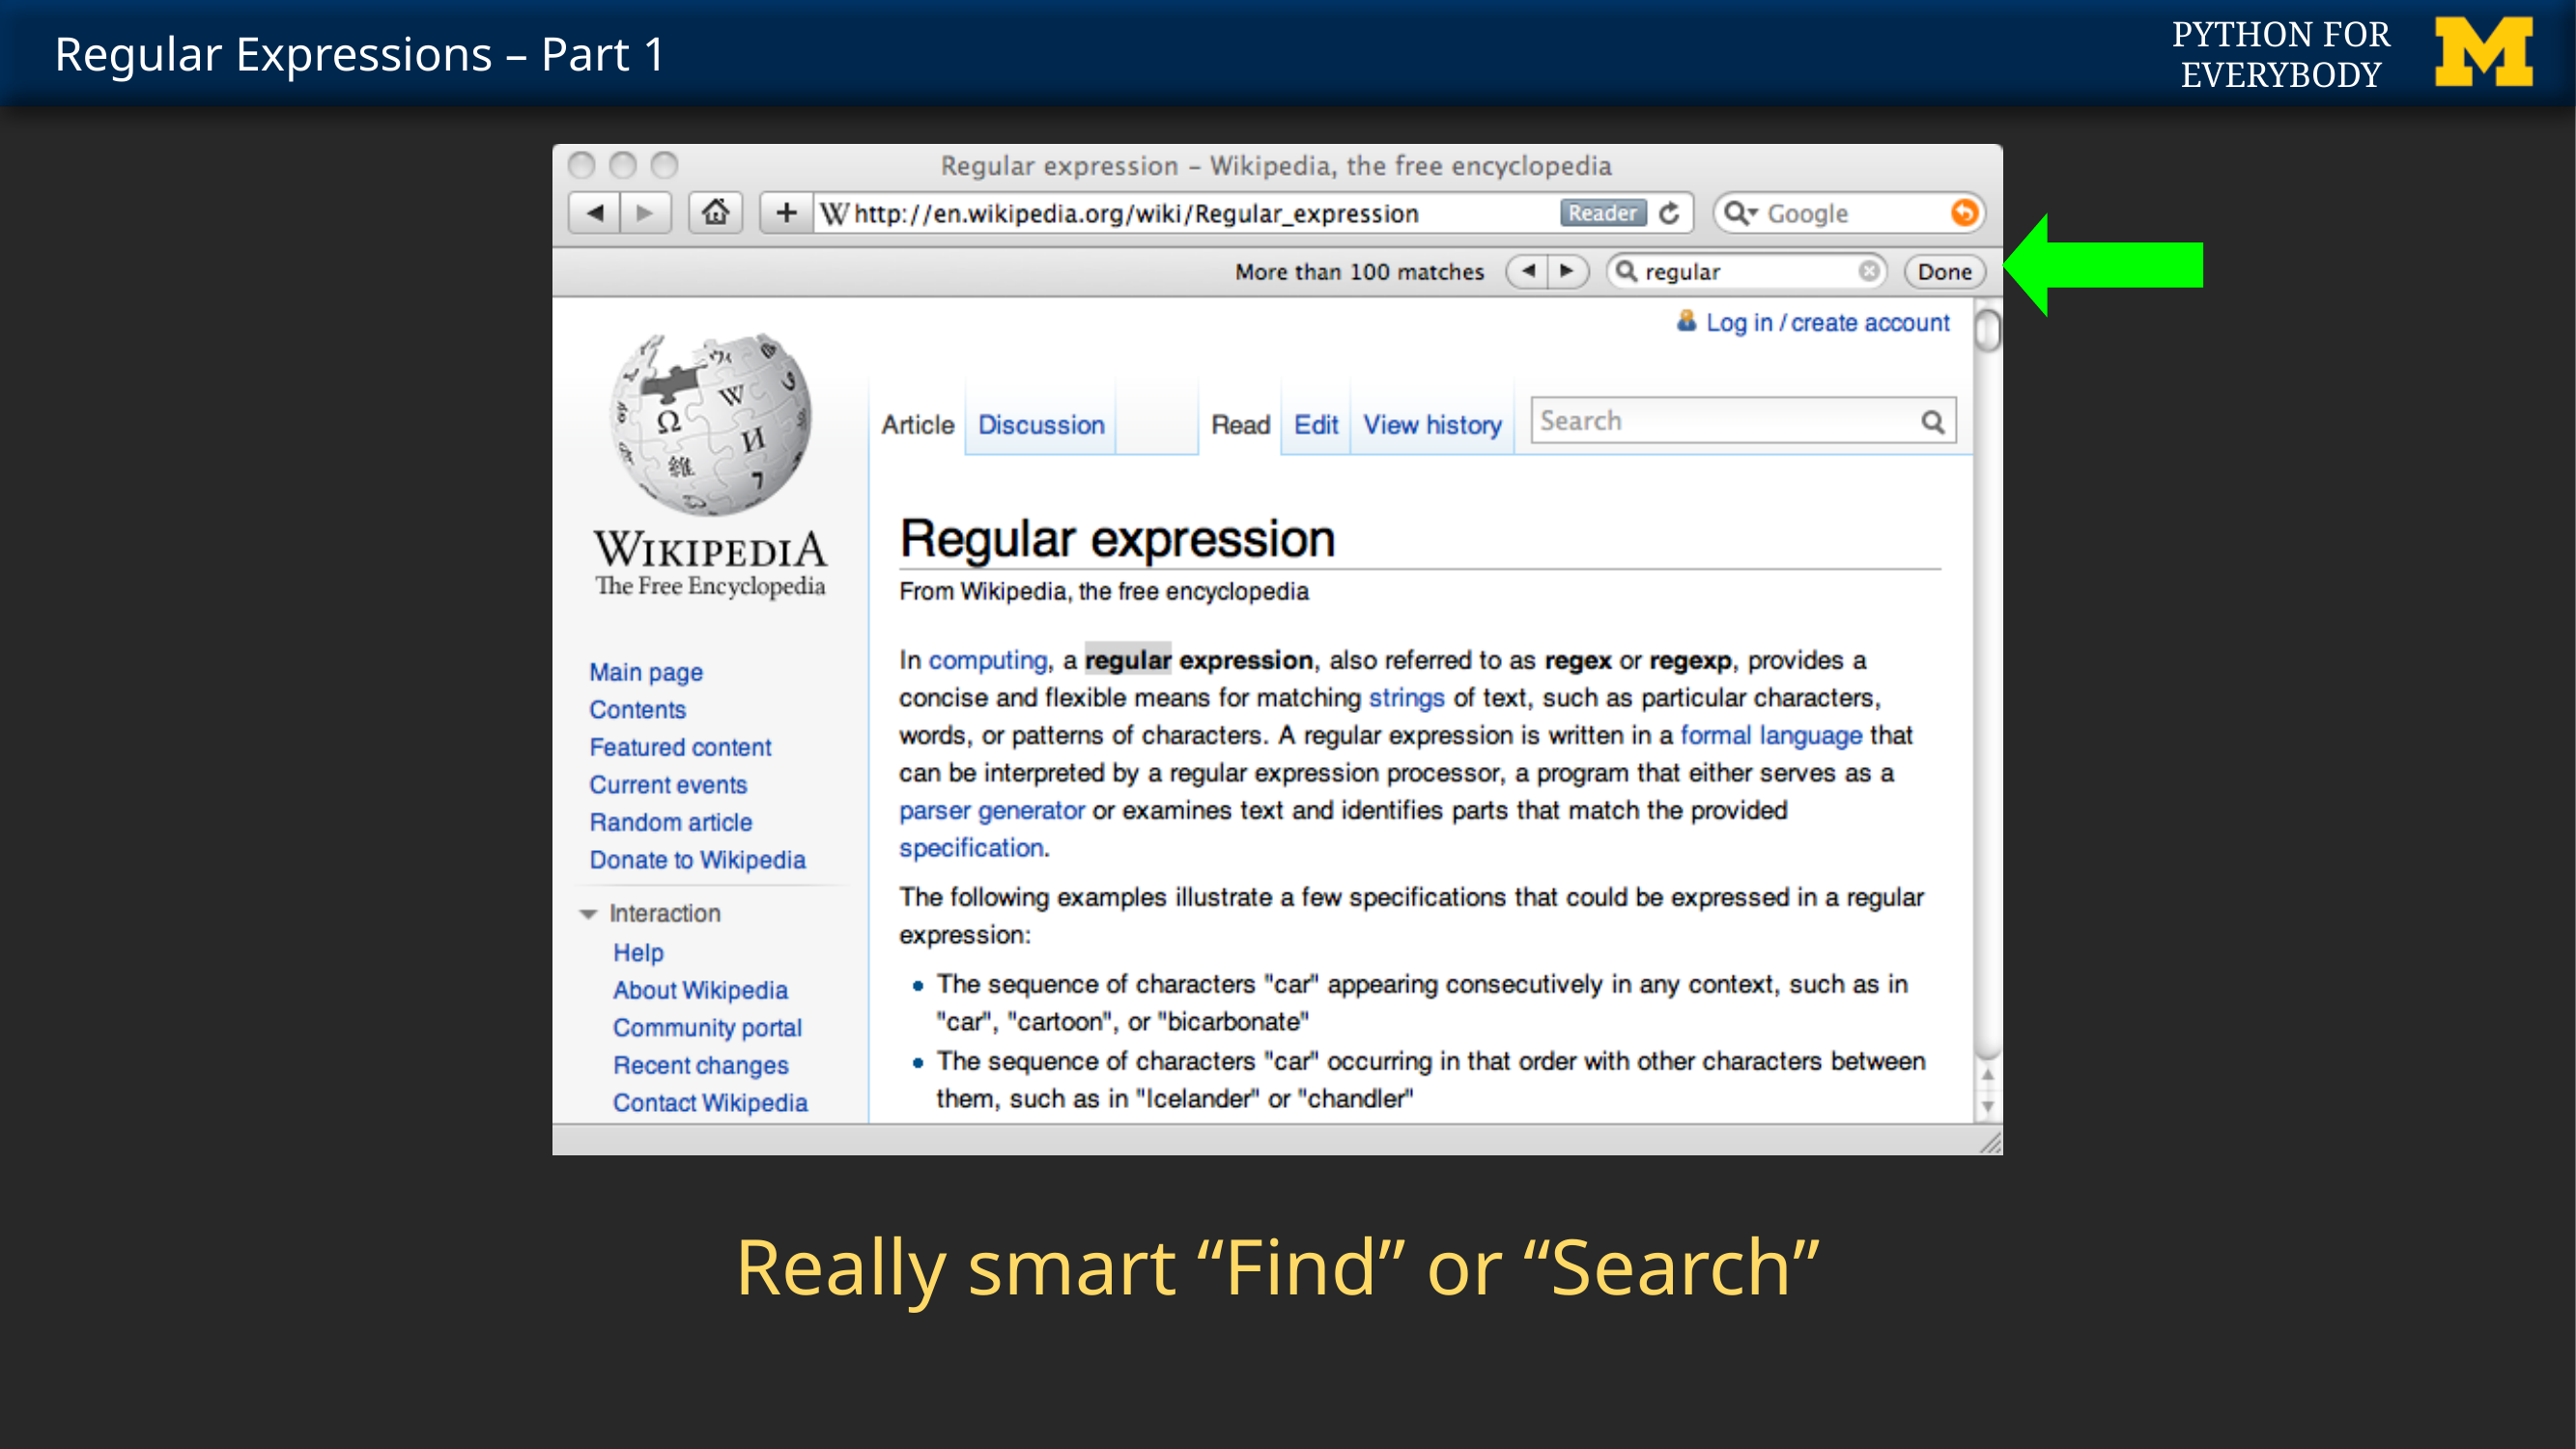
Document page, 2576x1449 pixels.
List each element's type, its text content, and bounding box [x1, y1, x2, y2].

text_box [2006, 213, 2204, 318]
picture [0, 0, 2576, 1449]
text_box Really smart “Find” or “Search” [452, 1211, 2104, 1317]
